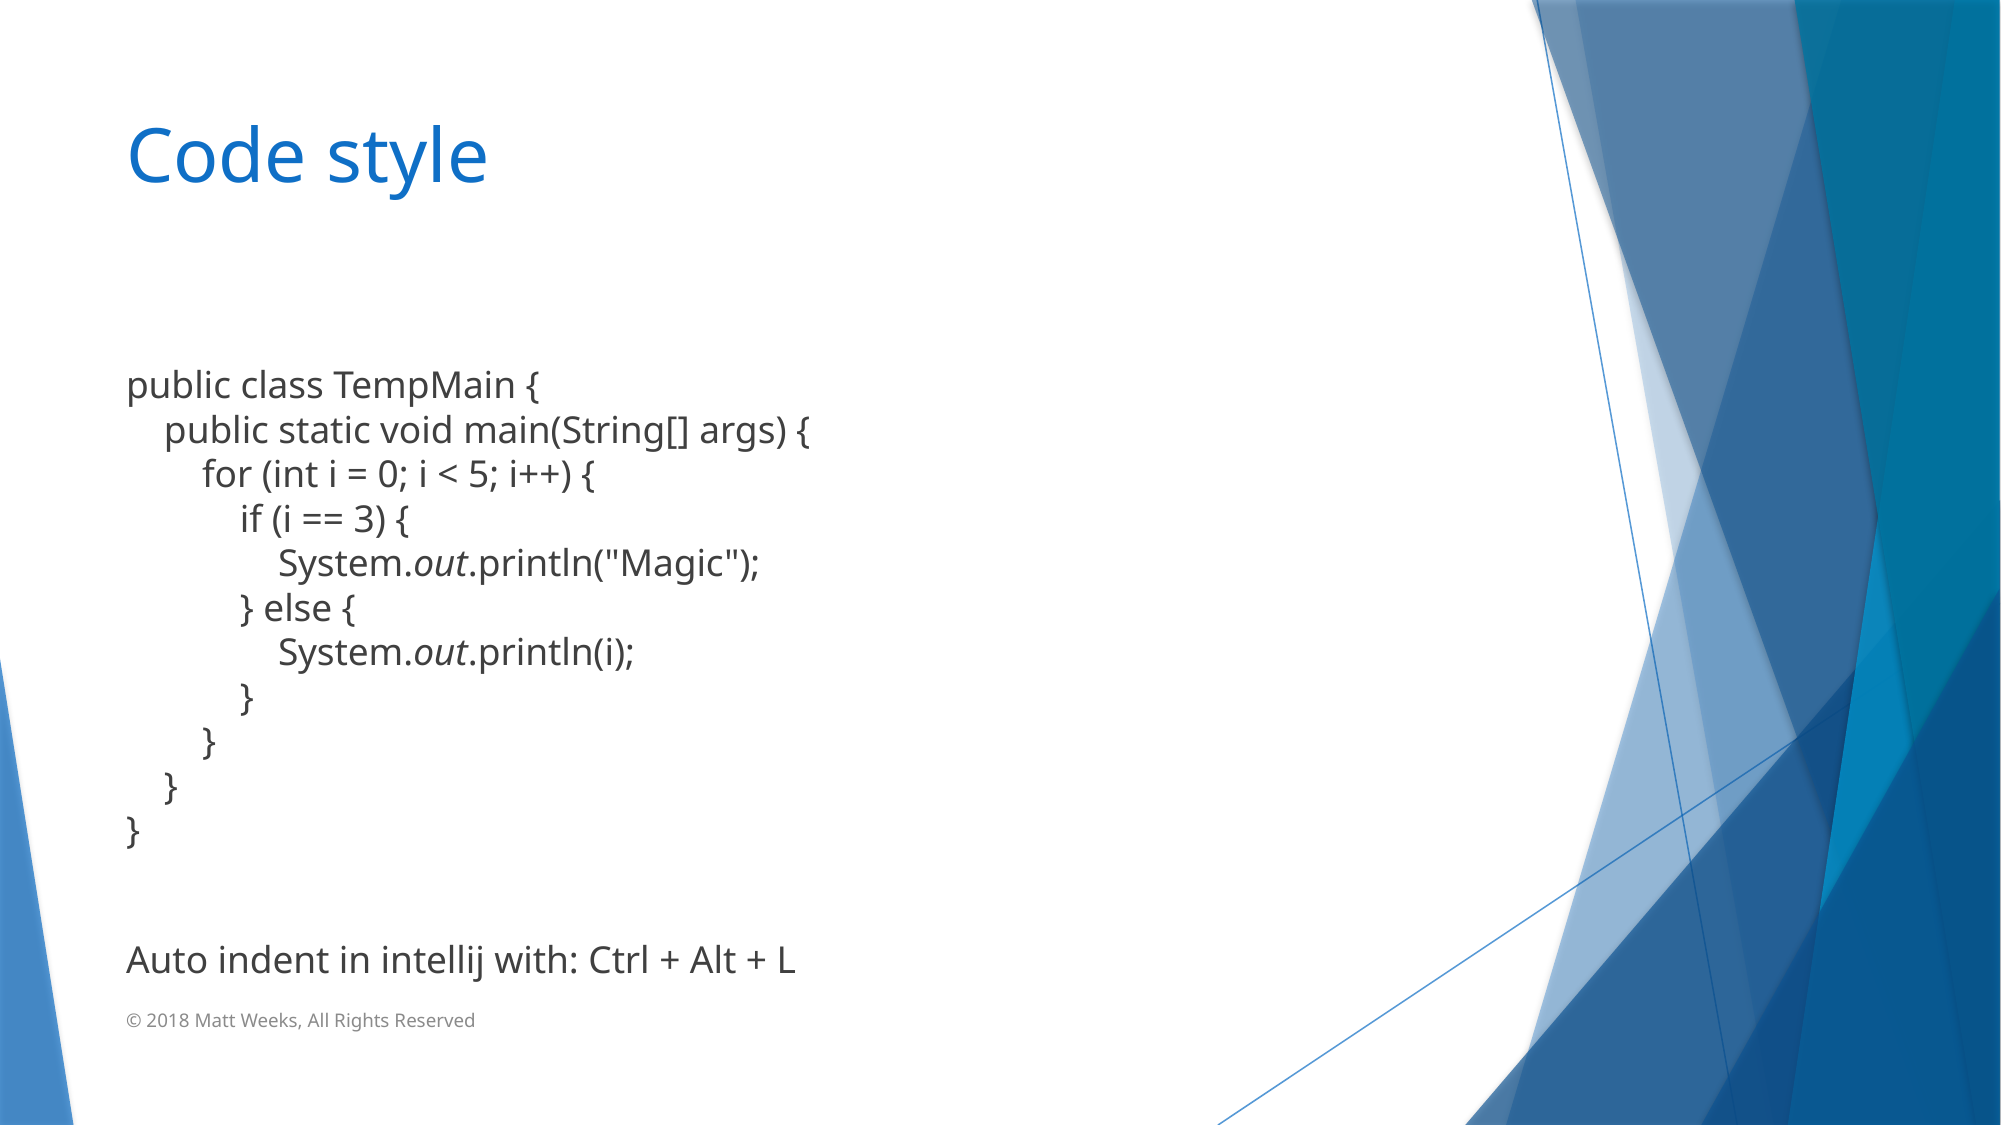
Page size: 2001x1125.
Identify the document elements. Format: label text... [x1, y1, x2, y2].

list public class TempMain { public static void main(String[] args) { for (int i = 0; i < 5; i++) { if (i == 3) { System.out.println("Magic"); } else { System.out.println(i); } } } } Auto indent in intellij with: Ctrl + Alt + L [111, 354, 1522, 992]
title Code style [111, 99, 1522, 317]
footer © 2018 Matt Weeks, All Rights Reserved [111, 991, 1145, 1051]
